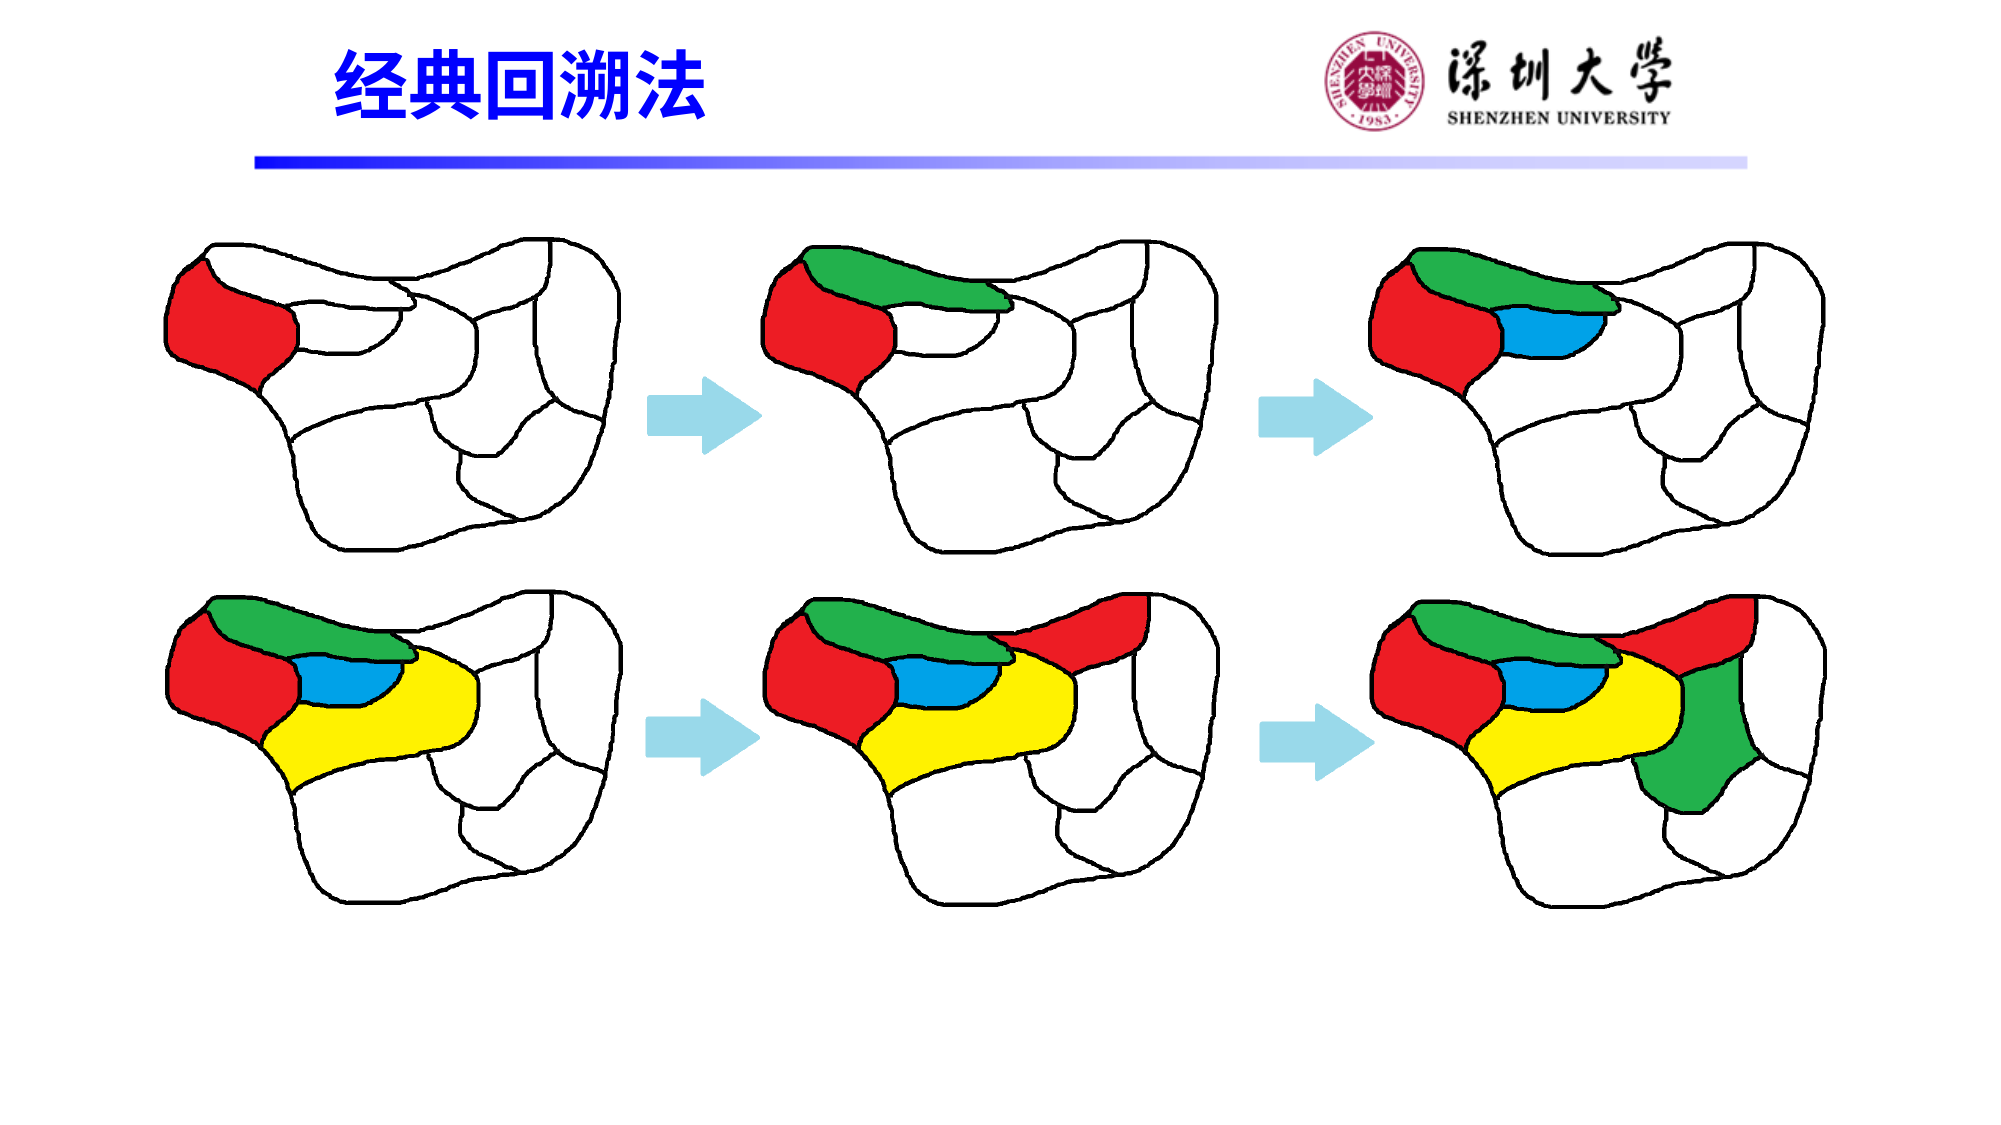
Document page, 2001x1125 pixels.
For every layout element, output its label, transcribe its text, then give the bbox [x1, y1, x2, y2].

picture [149, 187, 1851, 938]
text_box 经典回溯法 [319, 30, 724, 136]
picture [249, 14, 1750, 178]
